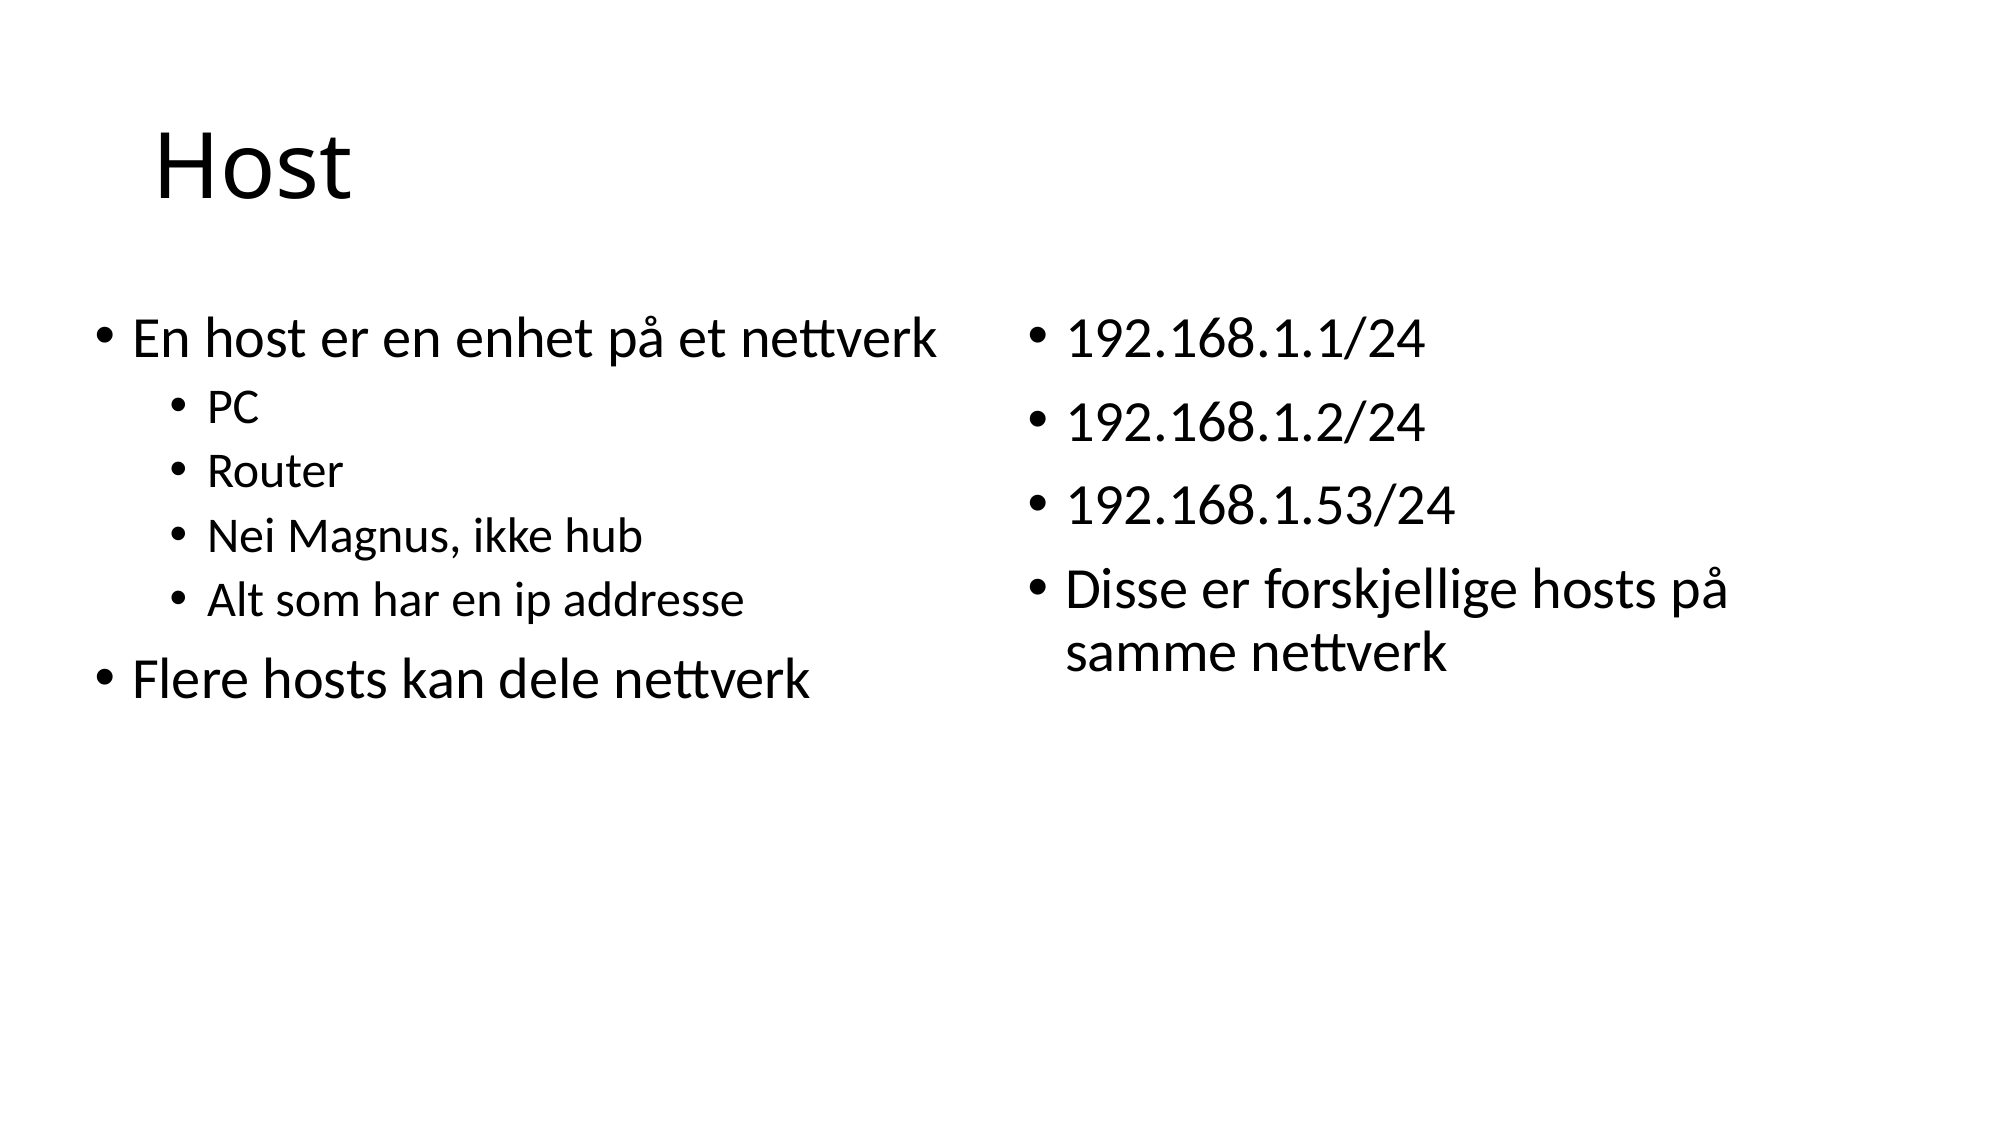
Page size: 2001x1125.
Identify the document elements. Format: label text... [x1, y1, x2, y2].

title Host [137, 59, 1863, 278]
list 192.168.1.1/24 192.168.1.2/24 192.168.1.53/24 Disse er forskjellige hosts på samme nettverk [1012, 299, 1863, 1014]
list En host er en enhet på et nettverk PC Router Nei Magnus, ikke hub Alt som har en ip addresse Flere hosts kan dele nettverk [79, 299, 988, 1014]
